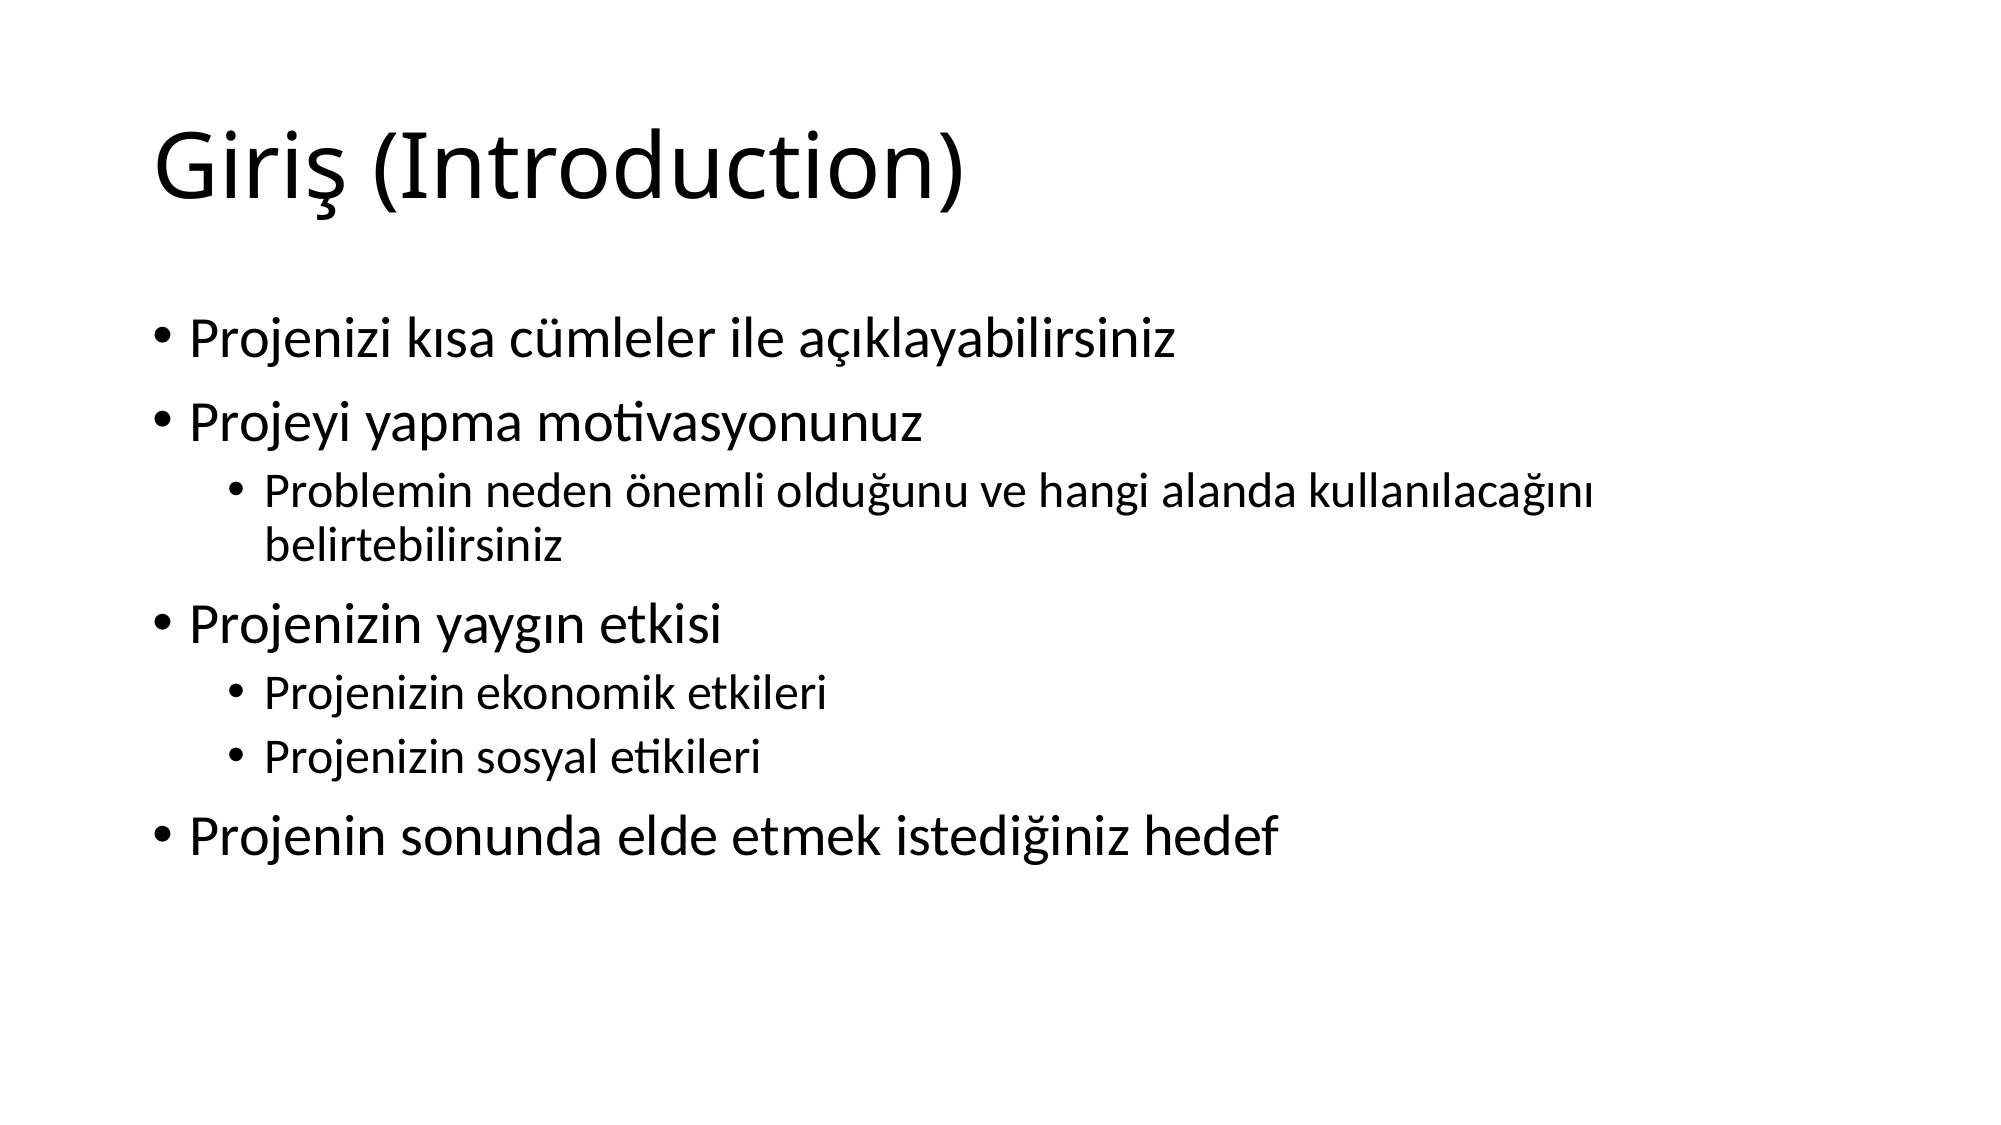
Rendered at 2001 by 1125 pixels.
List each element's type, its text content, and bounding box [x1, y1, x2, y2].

list Projenizi kısa cümleler ile açıklayabilirsiniz Projeyi yapma motivasyonunuz Problemin neden önemli olduğunu ve hangi alanda kullanılacağını belirtebilirsiniz Projenizin yaygın etkisi Projenizin ekonomik etkileri Projenizin sosyal etikileri Projenin sonunda elde etmek istediğiniz hedef [137, 299, 1863, 1014]
title Giriş (Introduction) [137, 59, 1863, 278]
